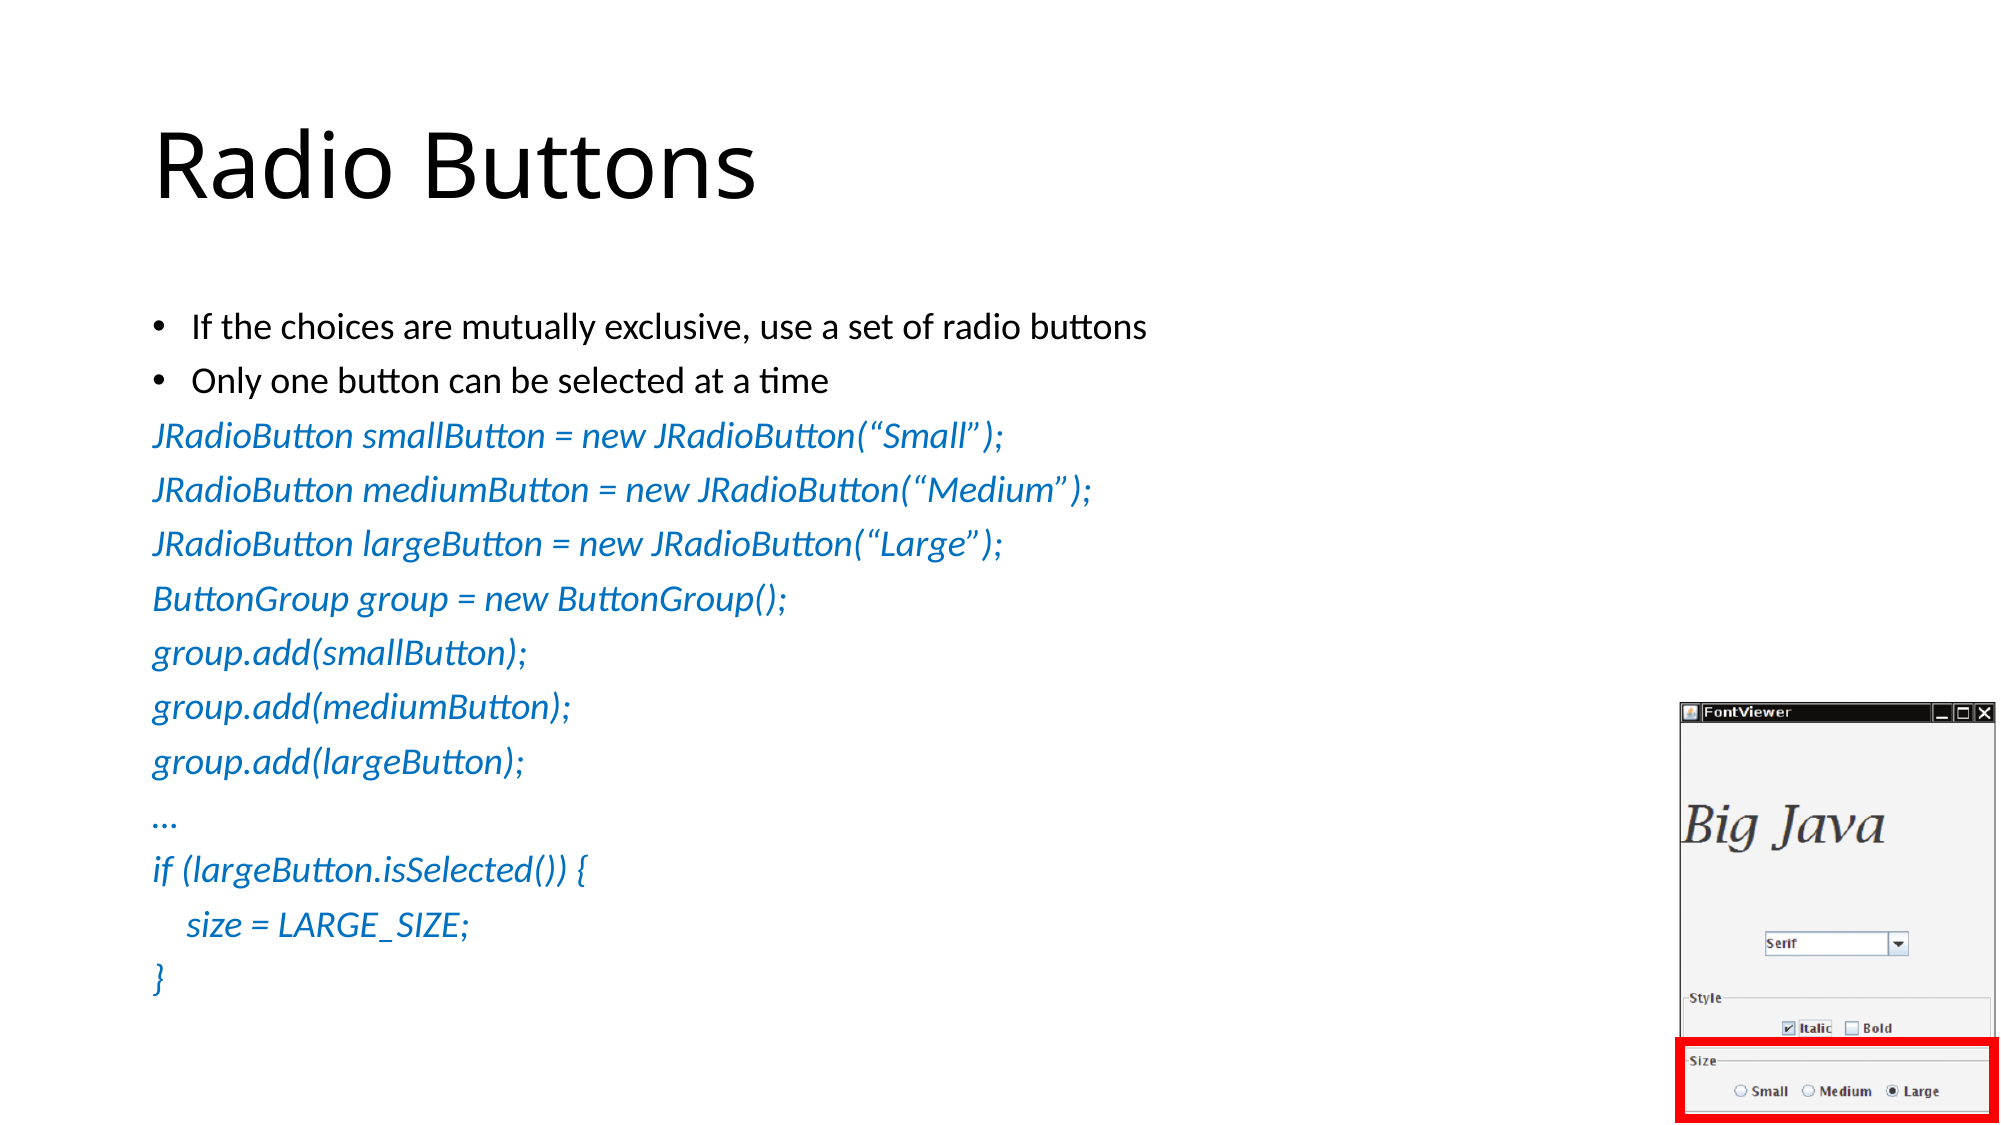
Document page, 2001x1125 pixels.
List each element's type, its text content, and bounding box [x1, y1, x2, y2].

list If the choices are mutually exclusive, use a set of radio buttons Only one button can be selected at a time JRadioButton smallButton = new JRadioButton(“Small”); JRadioButton mediumButton = new JRadioButton(“Medium”); JRadioButton largeButton = new JRadioButton(“Large”); ButtonGroup group = new ButtonGroup(); group.add(smallButton); group.add(mediumButton); group.add(largeButton); … if (largeButton.isSelected()) { size = LARGE_SIZE; } [137, 299, 1863, 1014]
picture [1678, 700, 1996, 1124]
title Radio Buttons [137, 59, 1863, 278]
